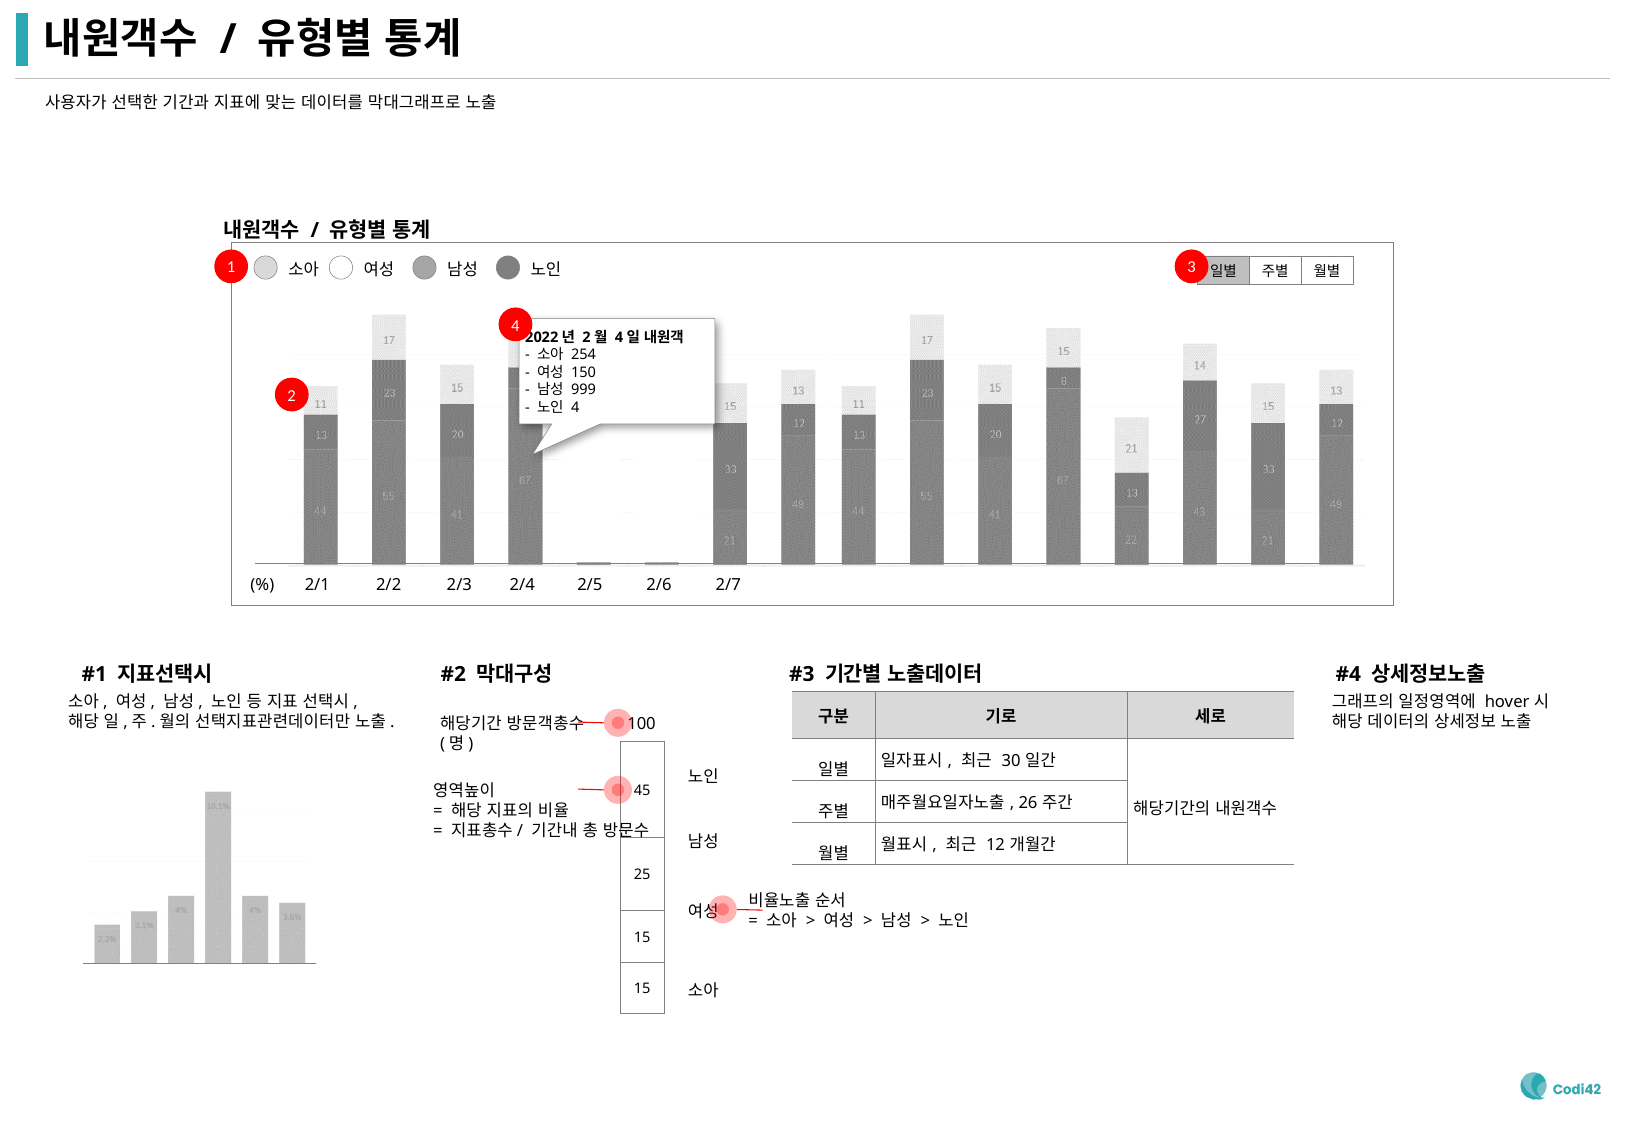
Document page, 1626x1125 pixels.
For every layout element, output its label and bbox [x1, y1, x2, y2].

text_box [1331, 691, 1550, 732]
list [45, 91, 1610, 112]
title [28, 14, 1431, 67]
text_box [687, 831, 719, 852]
text_box [687, 979, 719, 1000]
text_box [440, 708, 656, 753]
text_box [81, 660, 213, 686]
table_header [876, 692, 1127, 738]
table_cell [876, 739, 1127, 780]
table_cell [876, 823, 1127, 864]
text_box [1335, 660, 1486, 686]
table_cell [792, 823, 875, 864]
table_cell [792, 781, 875, 822]
text_box [440, 660, 553, 686]
text_box [687, 890, 970, 931]
table_cell [792, 739, 875, 780]
table_cell [1128, 739, 1294, 864]
text_box [687, 765, 719, 786]
text_box [213, 217, 1394, 606]
picture [1519, 1071, 1601, 1100]
table_header [1128, 692, 1294, 738]
text_box [433, 741, 664, 1014]
text_box [789, 660, 983, 686]
table_cell [876, 781, 1127, 822]
table_header [792, 692, 875, 738]
picture [84, 769, 311, 963]
text_box [68, 691, 395, 732]
